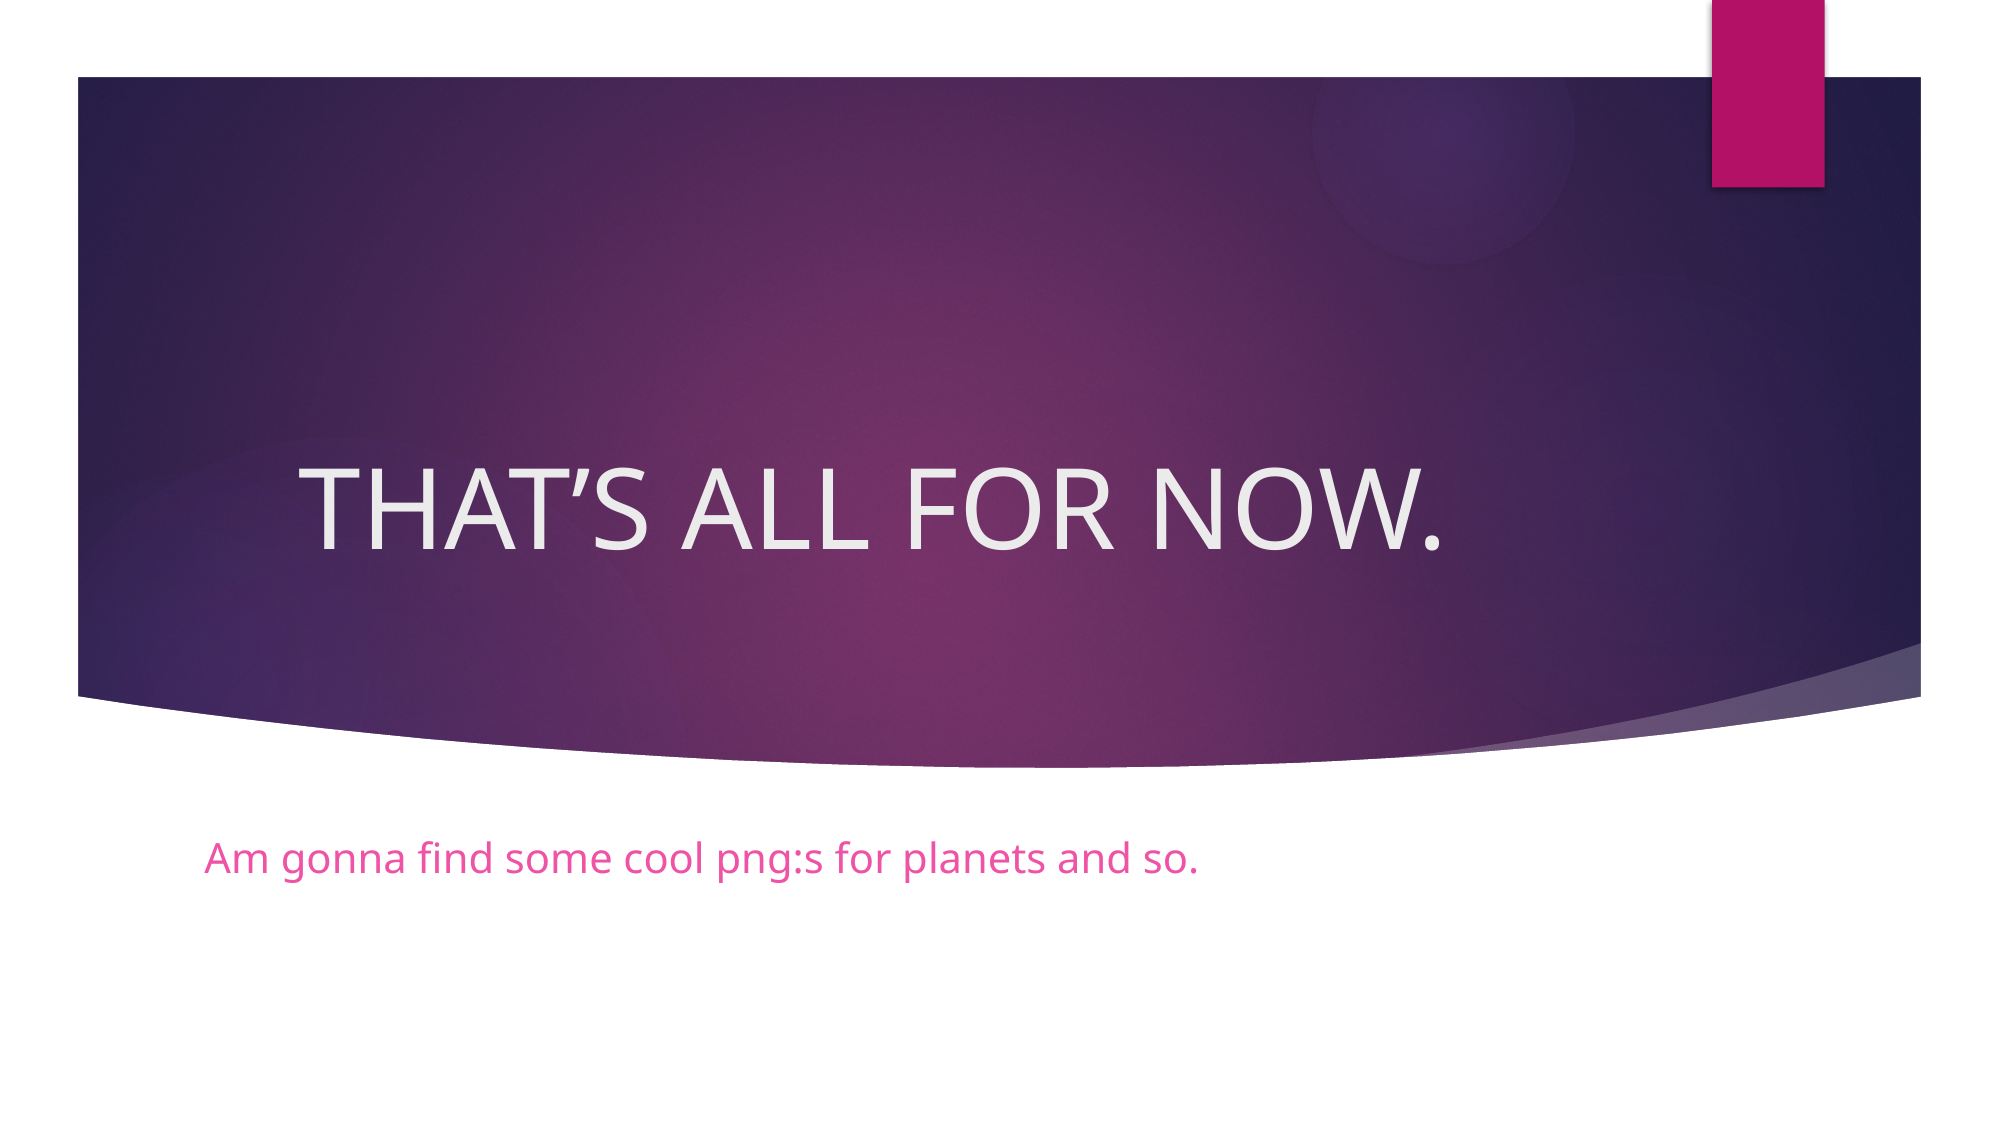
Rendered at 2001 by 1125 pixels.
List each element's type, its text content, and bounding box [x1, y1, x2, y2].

title THAT’S ALL FOR NOW. [283, 280, 1732, 580]
list Am gonna find some cool png:s for planets and so. [189, 824, 1638, 966]
